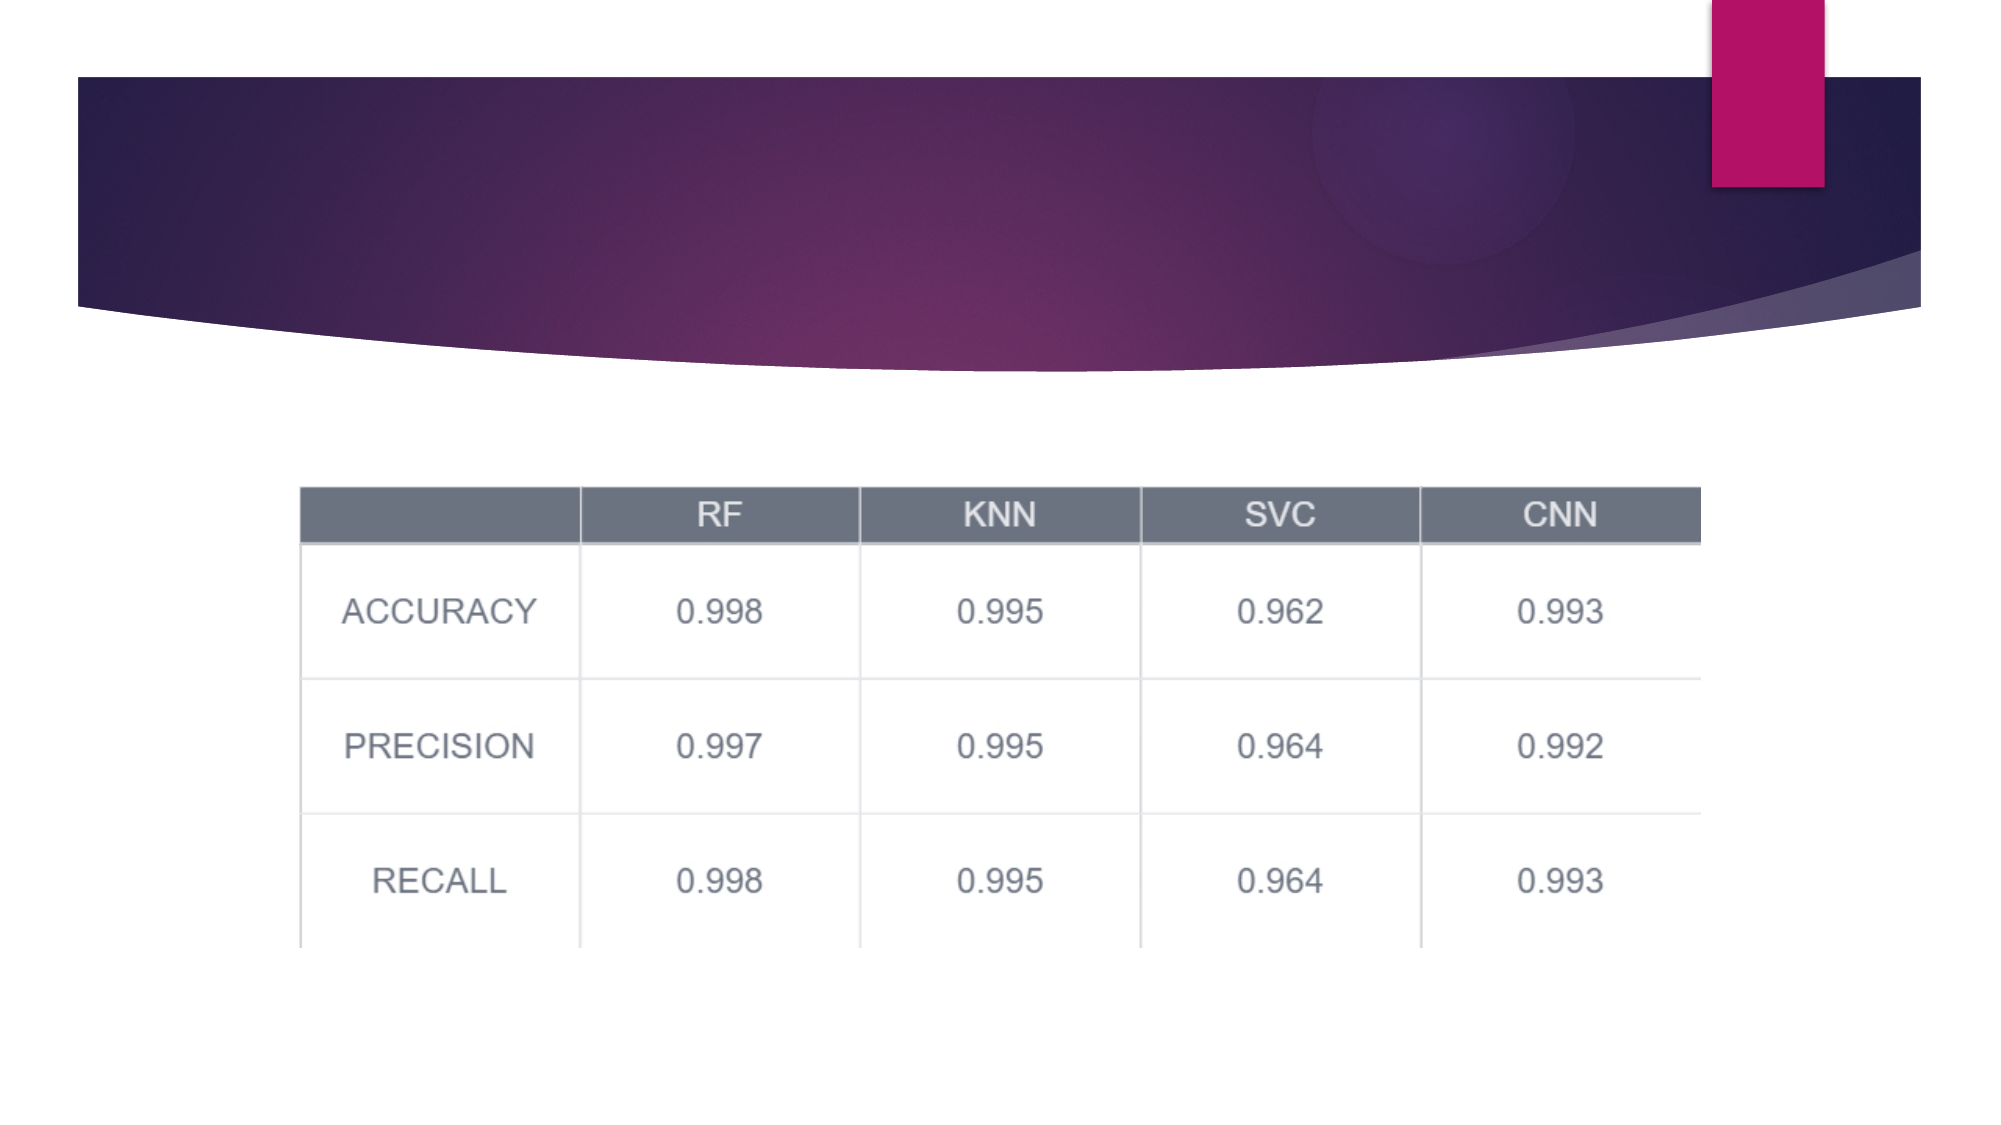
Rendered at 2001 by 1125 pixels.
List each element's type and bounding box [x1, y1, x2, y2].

list [298, 486, 1701, 948]
